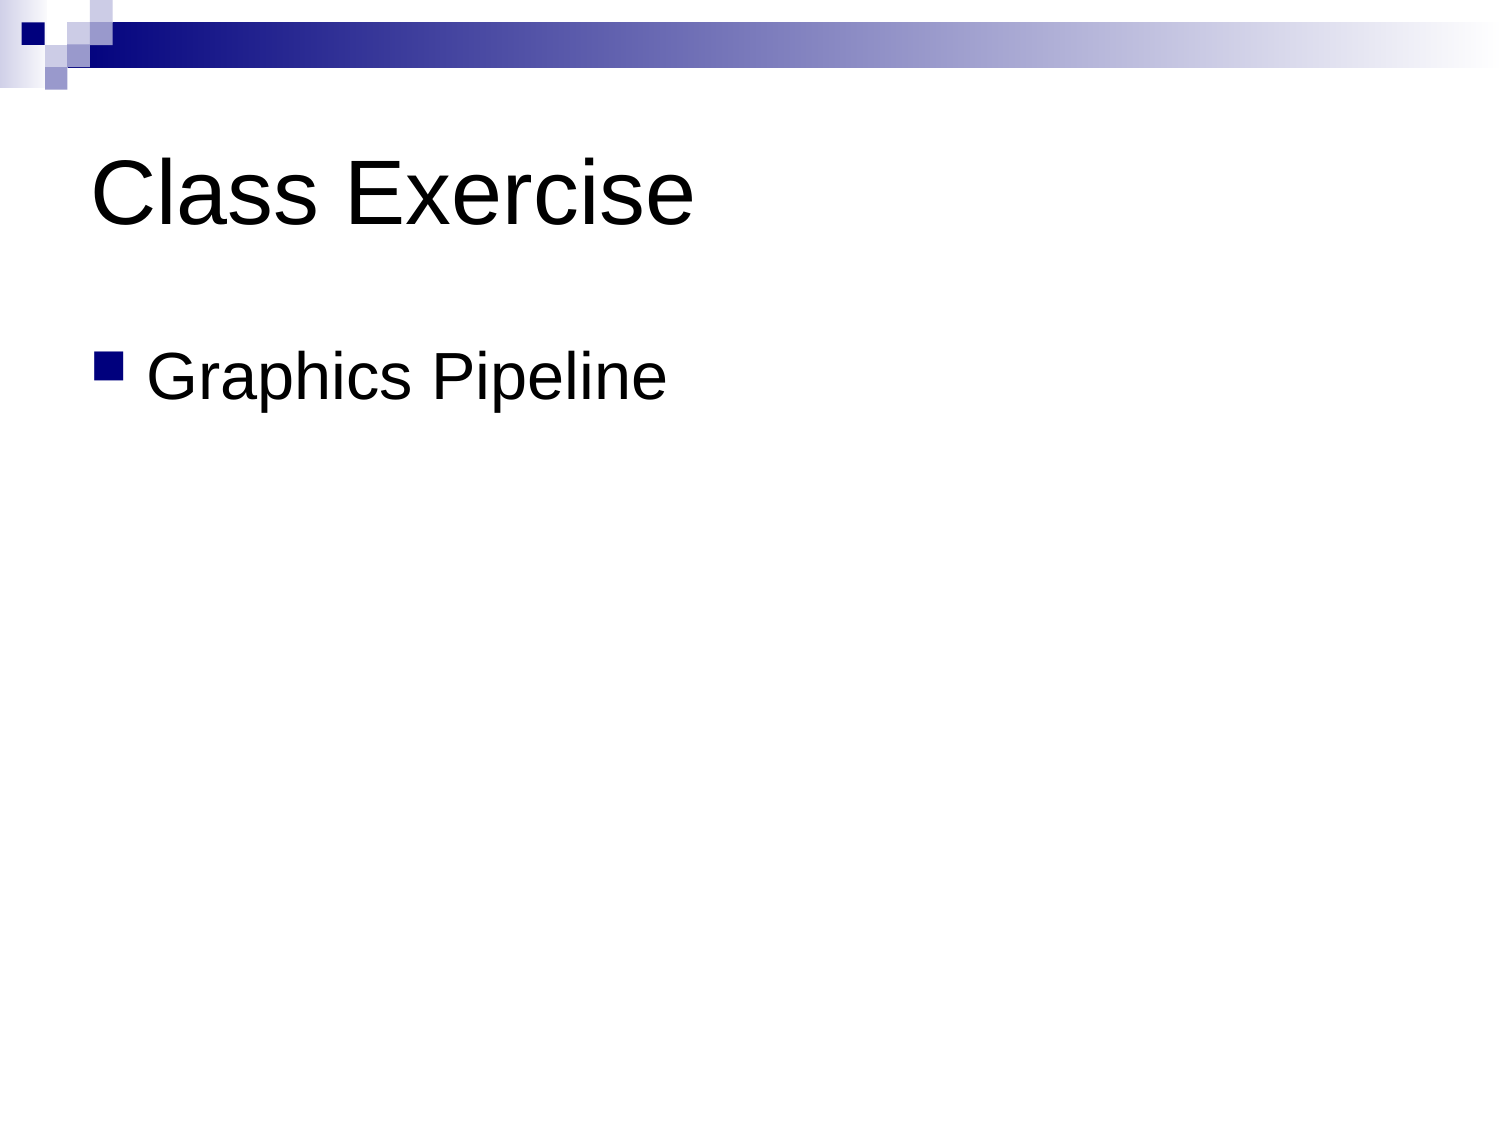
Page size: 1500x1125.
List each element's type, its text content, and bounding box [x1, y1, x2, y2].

list Graphics Pipeline [75, 324, 1425, 963]
title Class Exercise [75, 75, 1425, 300]
